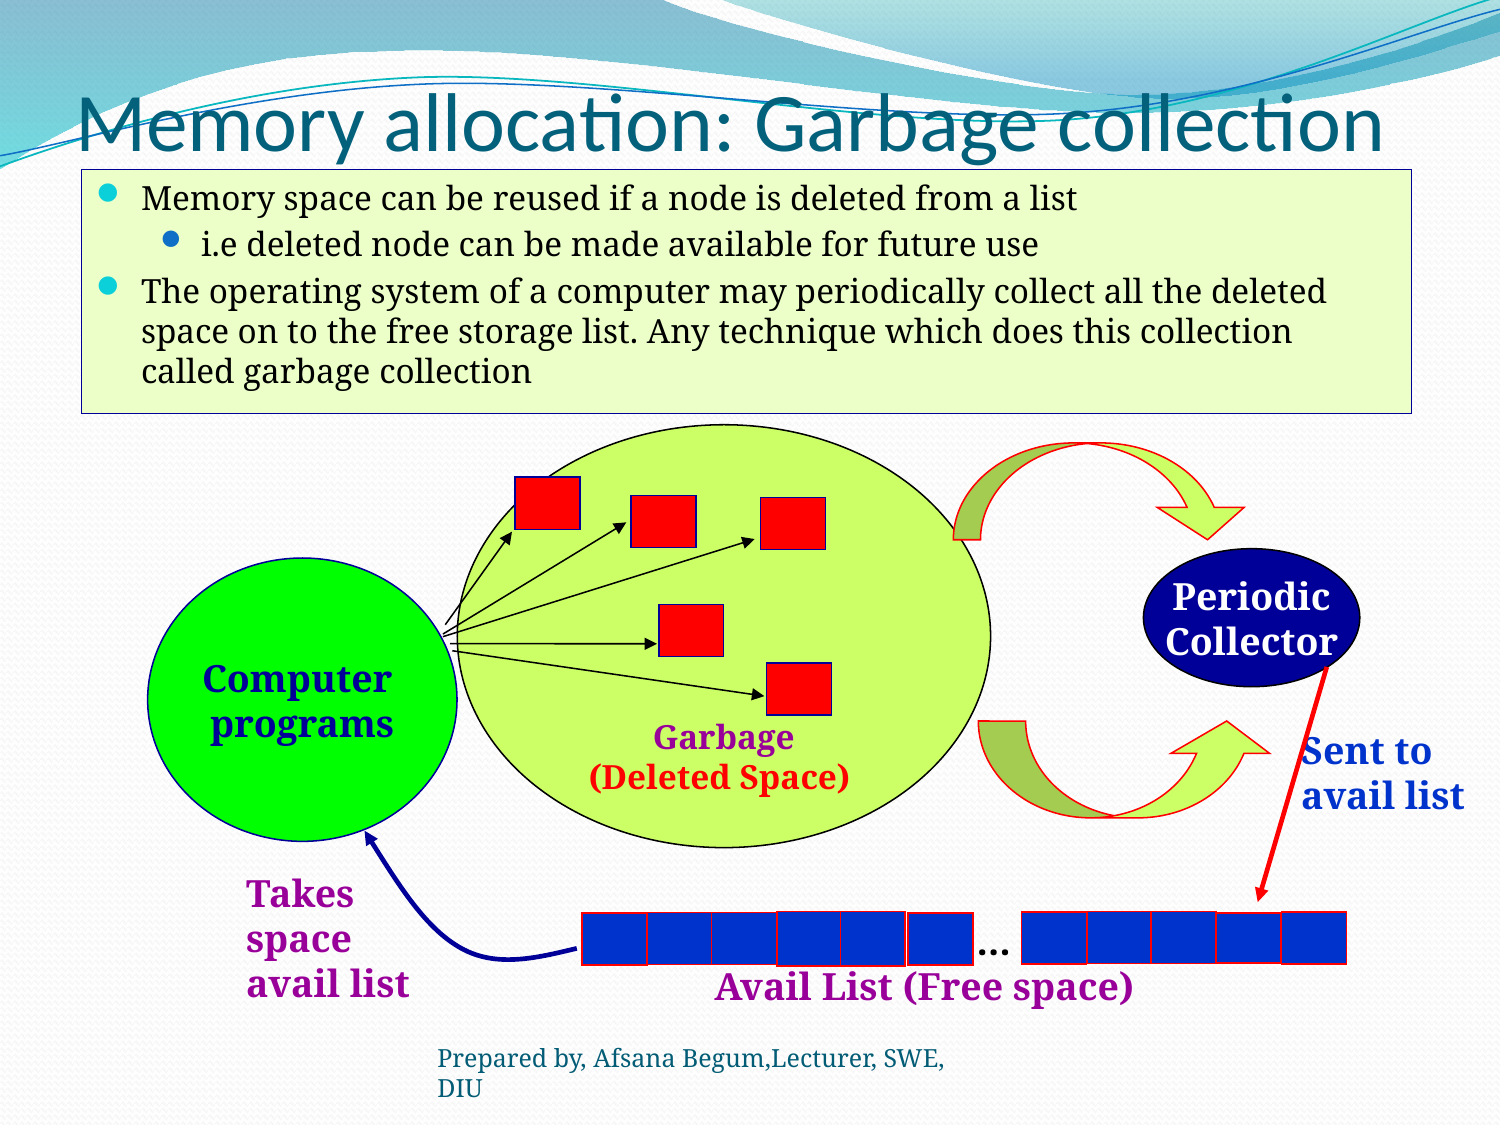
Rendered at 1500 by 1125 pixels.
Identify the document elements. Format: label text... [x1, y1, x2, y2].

footer Prepared by, Afsana Begum,Lecturer, SWE, DIU [437, 1042, 988, 1103]
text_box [147, 424, 1361, 1016]
text_box Sent to avail list [1367, 719, 1500, 825]
list Memory space can be reused if a node is deleted from a list i.e deleted node can be made available for future use The operating system of a computer may periodically collect all the deleted space on to the free storage list. Any technique which does this collection called garbage collection [81, 169, 1412, 414]
title Memory allocation: Garbage collection [75, 27, 1419, 169]
